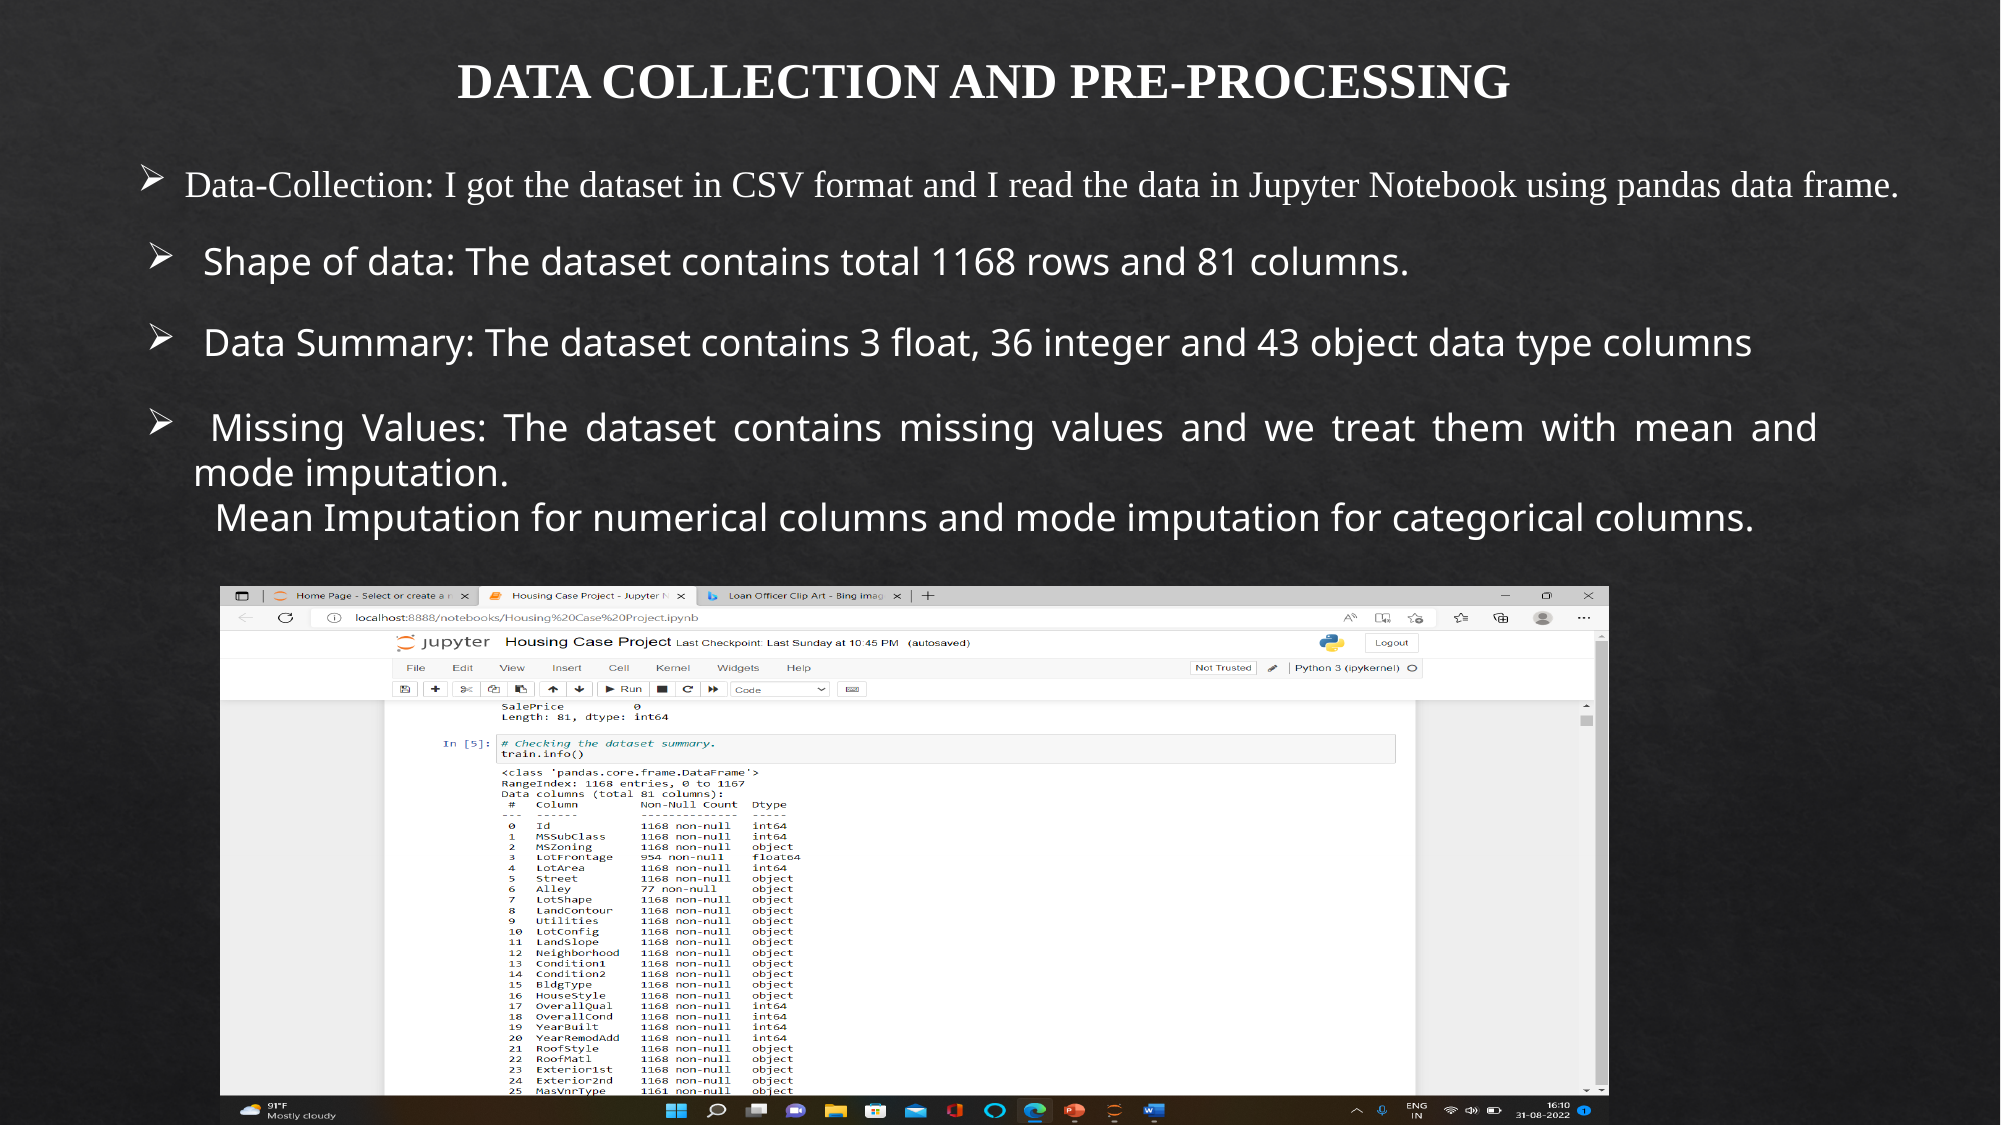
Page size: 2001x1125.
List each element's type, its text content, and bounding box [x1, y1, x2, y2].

text_box Missing Values: The dataset contains missing values and we treat them with mean and mode imputation. Mean Imputation for numerical columns and mode imputation for categorical columns. [131, 396, 1835, 547]
text_box DATA COLLECTION AND PRE-PROCESSING [442, 41, 1565, 116]
text_box Data-Collection: I got the dataset in CSV format and I read the data in Jupyter Notebook using pandas data frame. [122, 152, 1918, 303]
picture [220, 586, 1609, 1125]
text_box Data Summary: The dataset contains 3 float, 36 integer and 43 object data type columns [131, 311, 1895, 372]
text_box Shape of data: The dataset contains total 1168 rows and 81 columns. [131, 230, 1816, 291]
